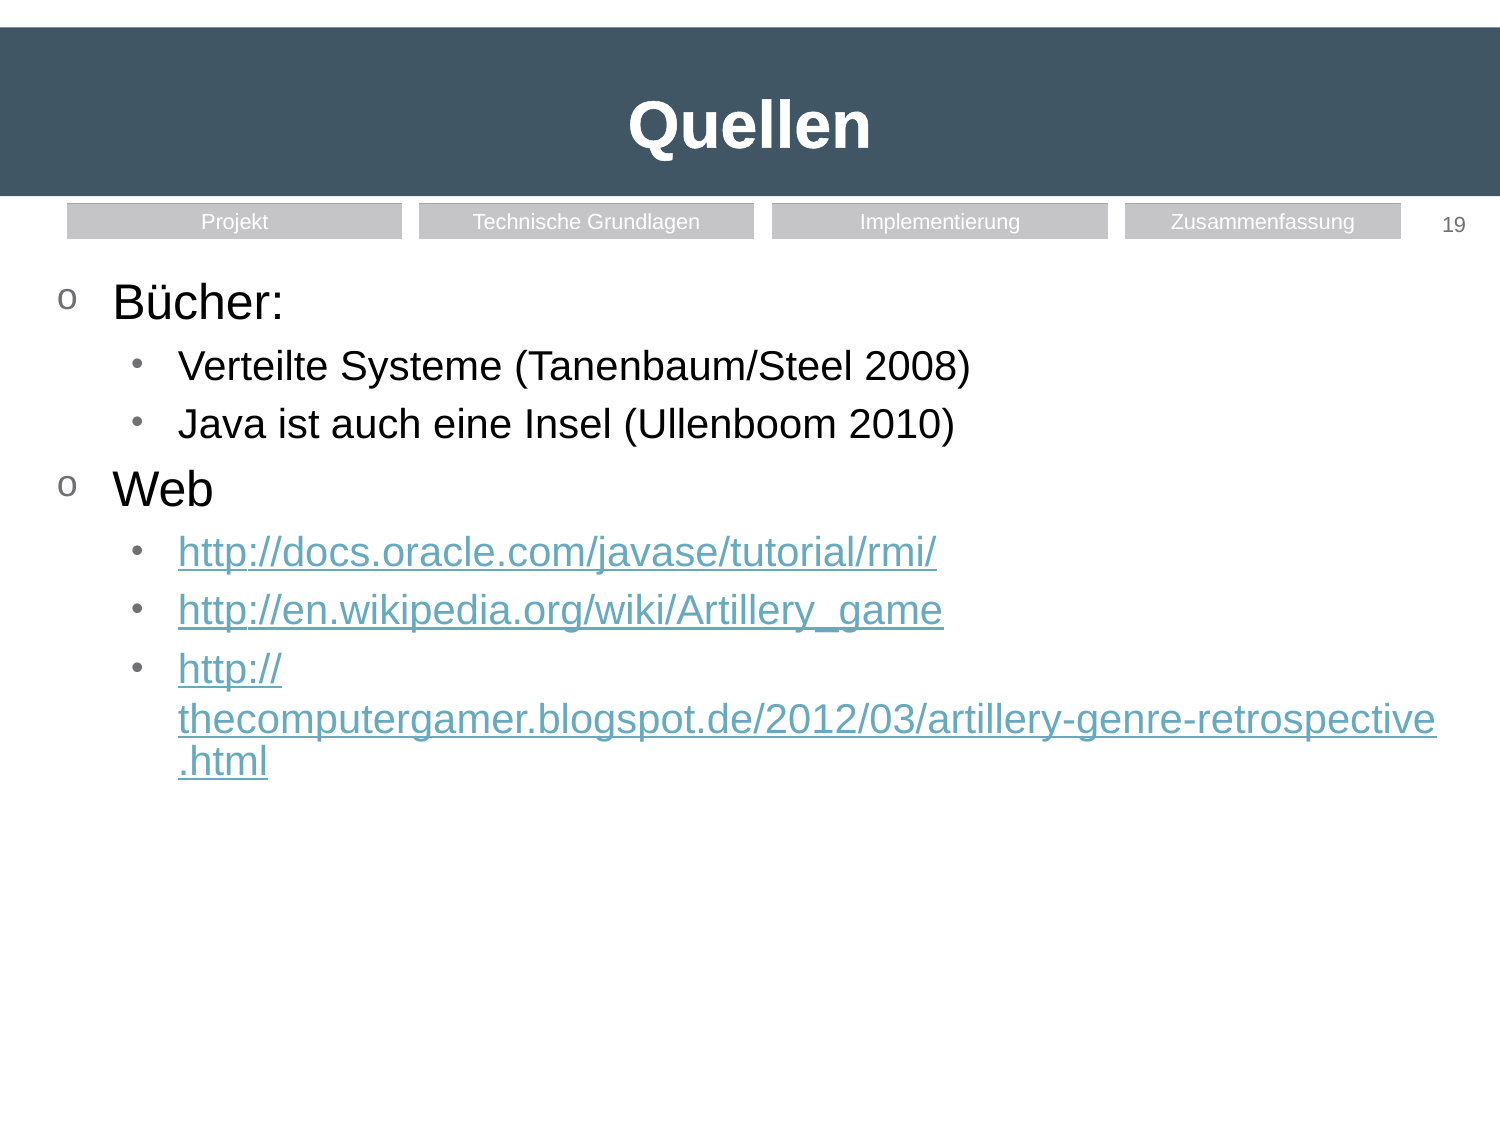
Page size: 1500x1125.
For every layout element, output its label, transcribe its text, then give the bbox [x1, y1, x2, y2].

text_box Bücher: Verteilte Systeme (Tanenbaum/Steel 2008) Java ist auch eine Insel (Ullenboom 2010) Web http://docs.oracle.com/javase/tutorial/rmi/ http://en.wikipedia.org/wiki/Artillery_game http://thecomputergamer.blogspot.de/2012/03/artillery-genre-retrospective.html [41, 262, 1455, 1106]
title Quellen [75, 29, 1425, 213]
